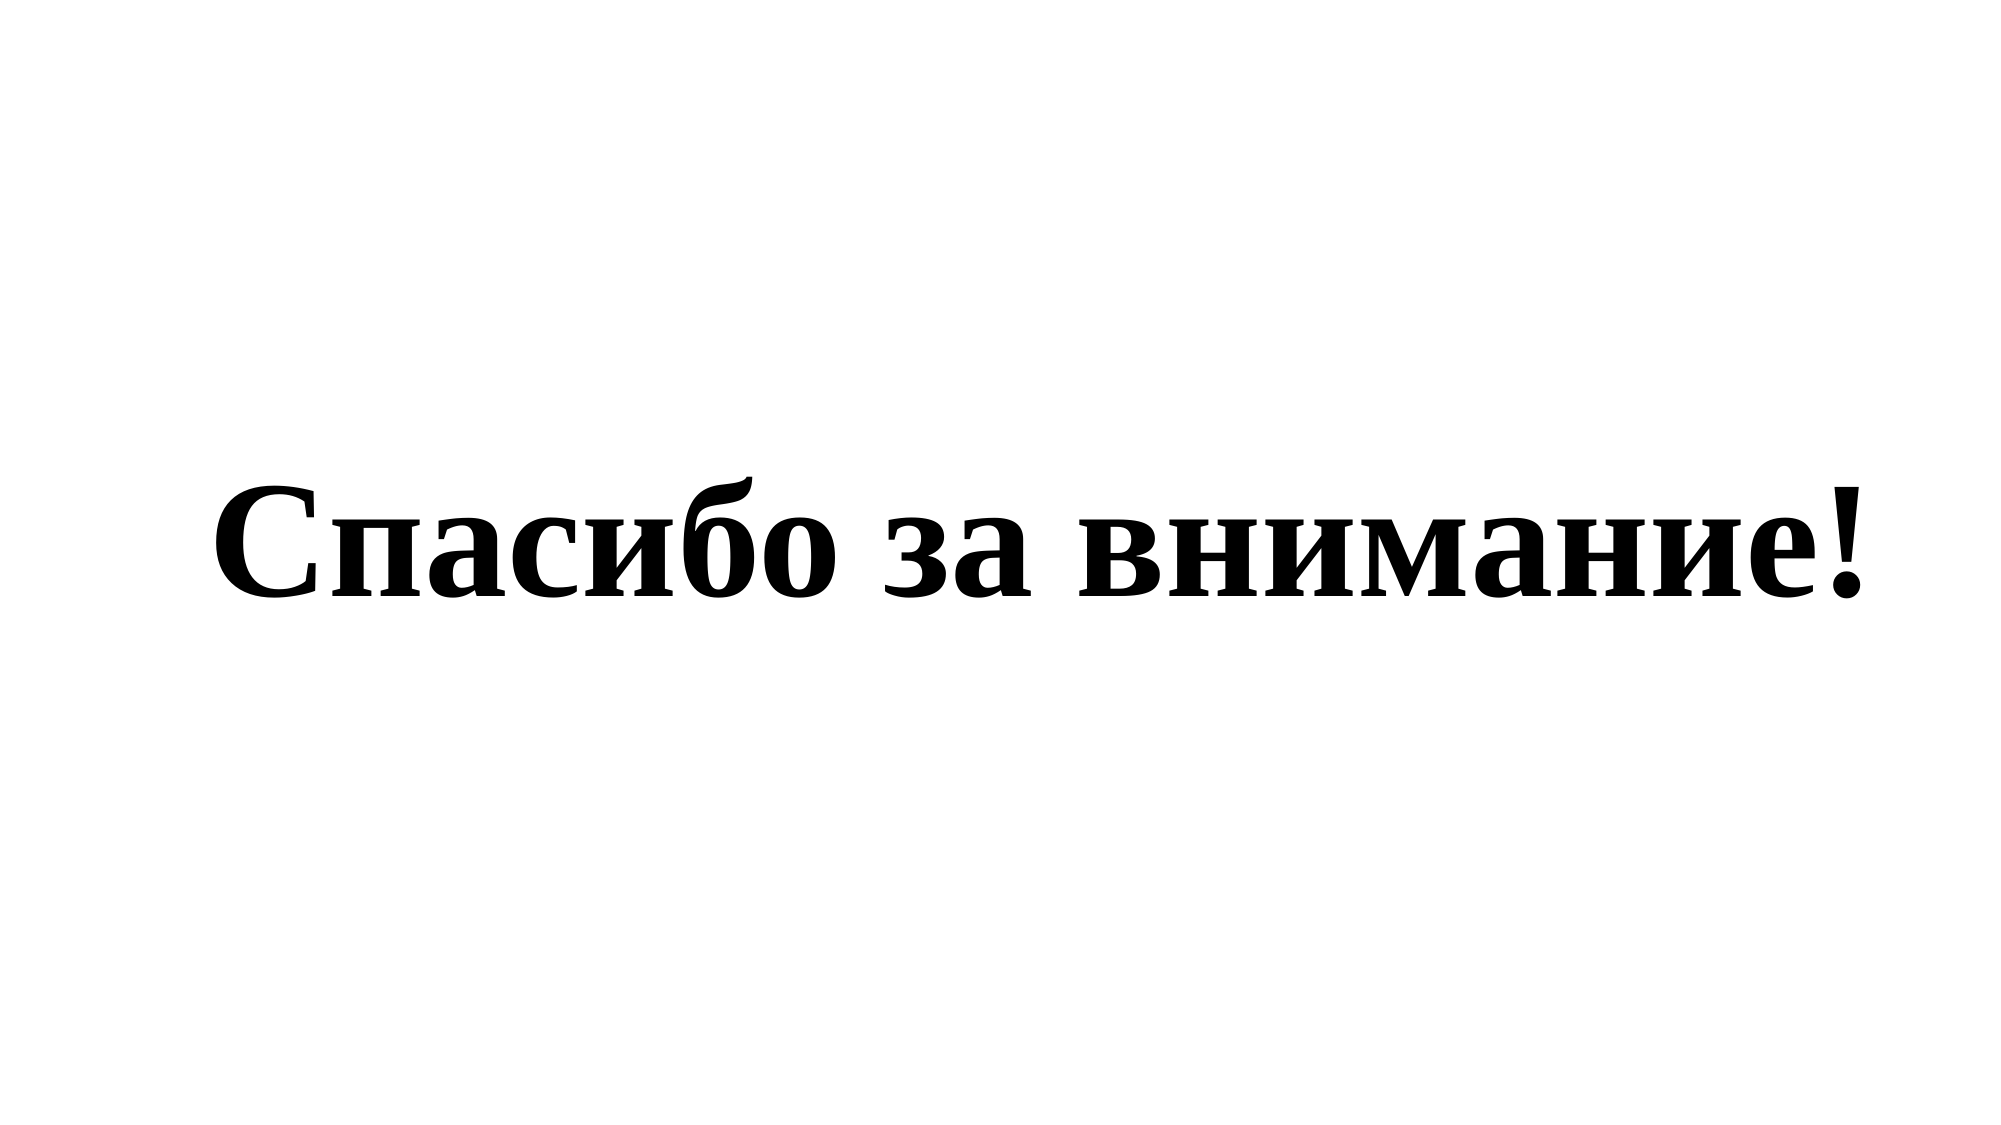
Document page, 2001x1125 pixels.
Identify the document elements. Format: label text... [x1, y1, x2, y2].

text_box Спасибо за внимание! [193, 422, 1899, 638]
